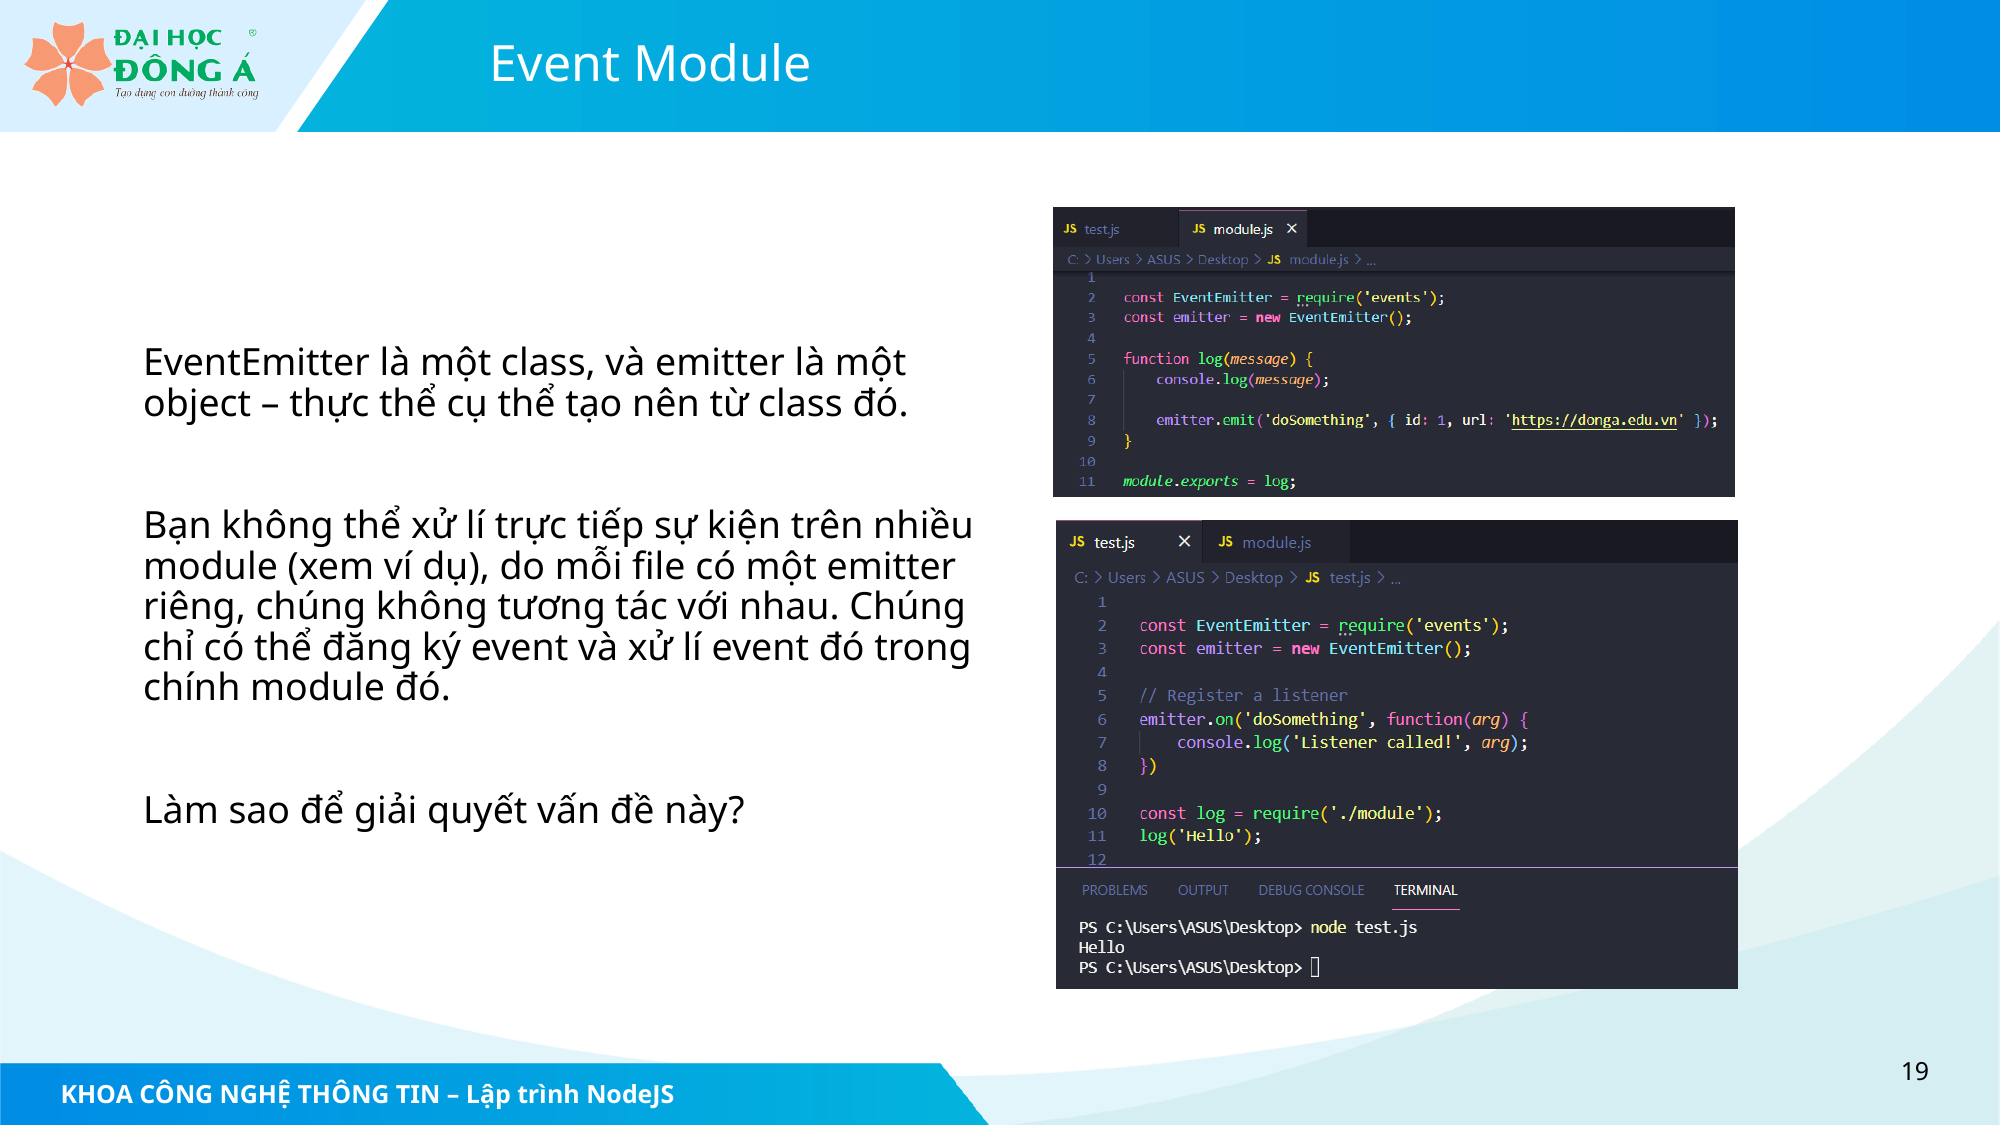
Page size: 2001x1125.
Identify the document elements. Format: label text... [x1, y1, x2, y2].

picture [1053, 207, 1735, 497]
picture [23, 21, 259, 107]
slide_number 19 [1494, 1042, 1945, 1103]
footer KHOA CÔNG NGHỆ THÔNG TIN – Lập trình NodeJS [45, 1063, 721, 1124]
title Event Module [474, 0, 2000, 132]
text_box EventEmitter là một class, và emitter là một object – thực thể cụ thể tạo nên từ class đó. Bạn không thể xử lí trực tiếp sự kiện trên nhiều module (xem ví dụ), do mỗi file có một emitter riêng, chúng không tương tác với nhau. Chúng chỉ có thể đăng ký event và xử lí event đó trong chính module đó. Làm sao để giải quyết vấn đề này? [128, 238, 994, 936]
picture [0, 520, 2000, 1125]
